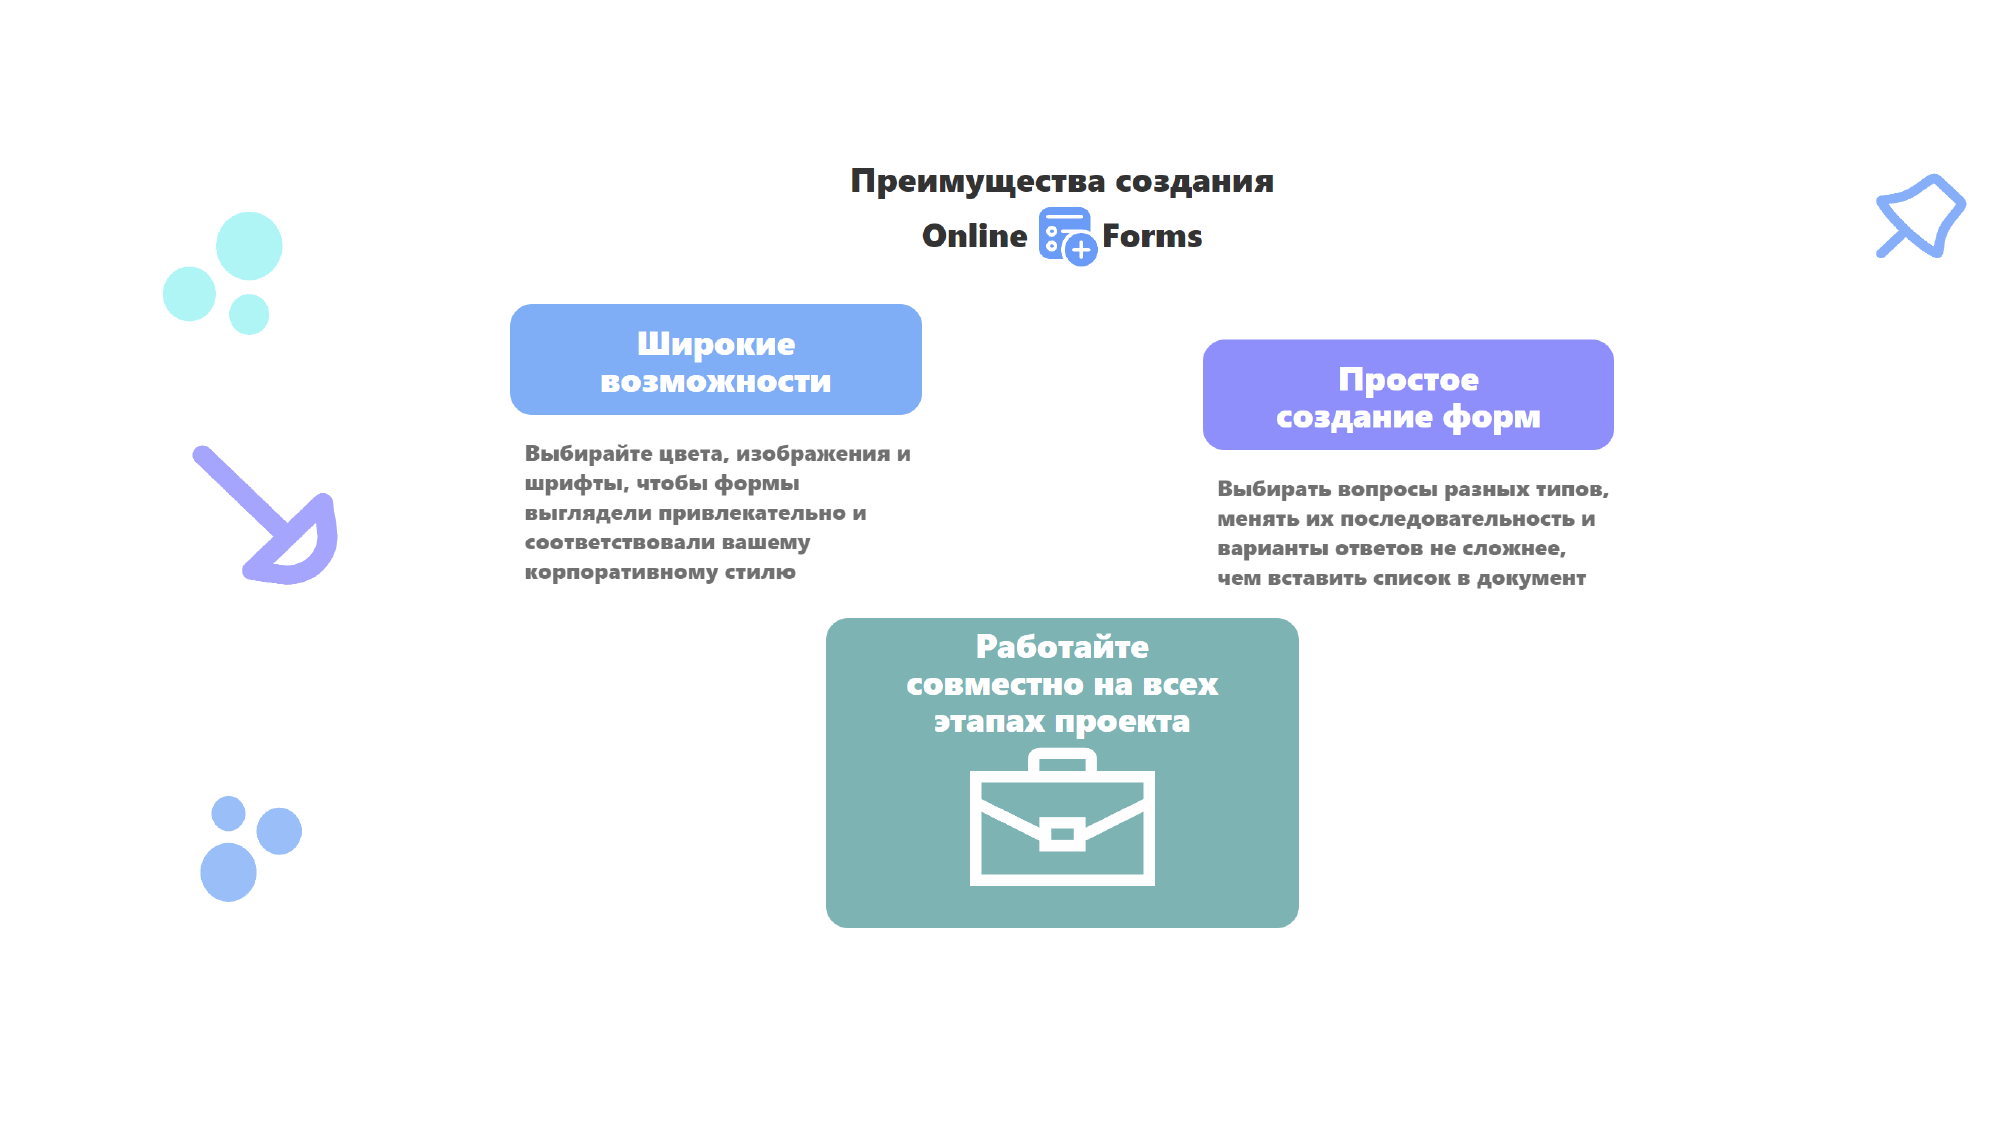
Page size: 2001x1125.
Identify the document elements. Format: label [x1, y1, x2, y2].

list [158, 153, 1970, 1035]
